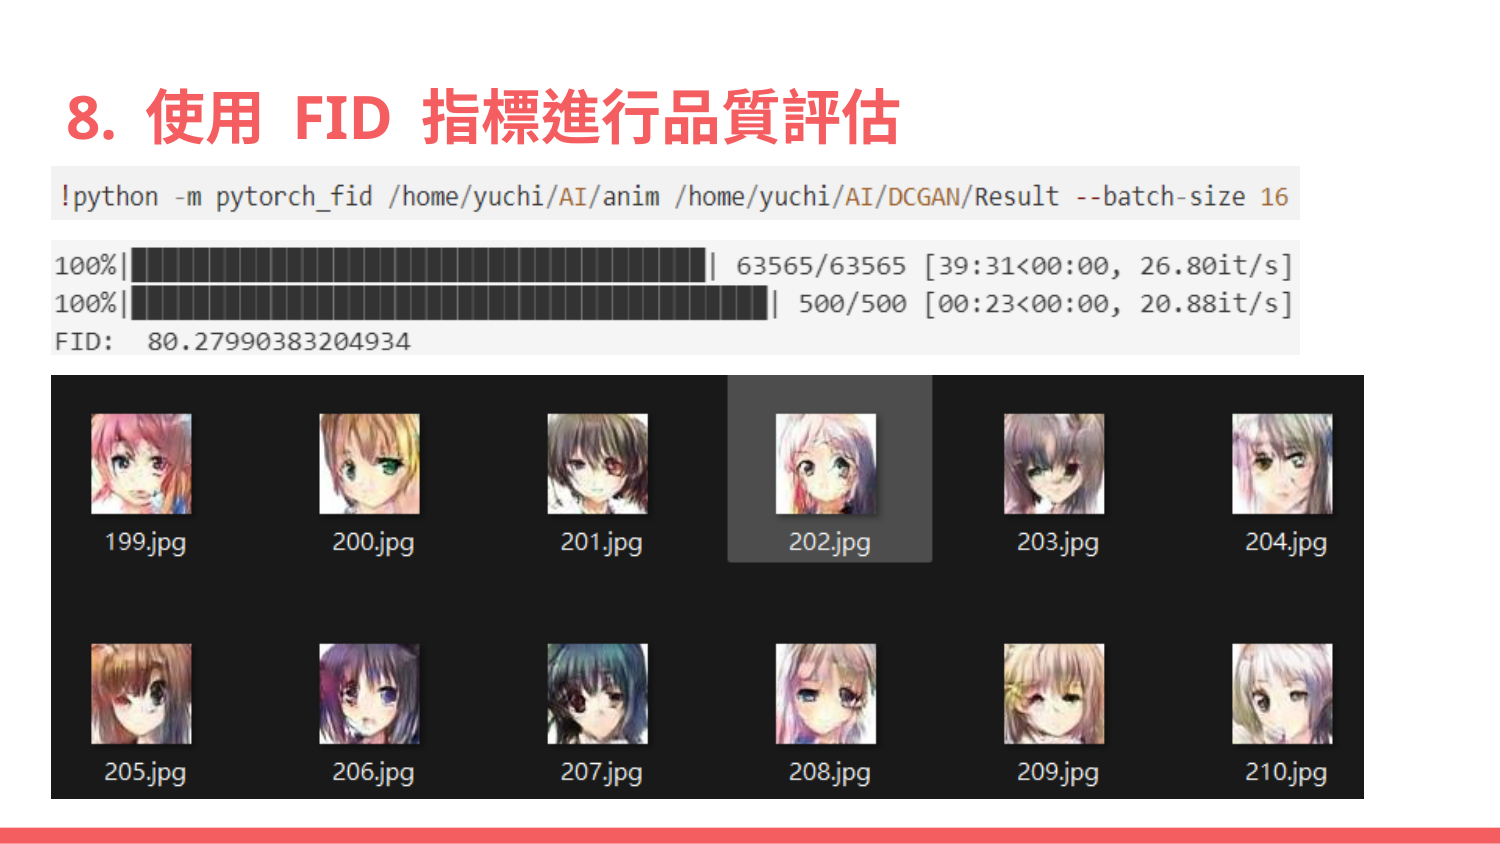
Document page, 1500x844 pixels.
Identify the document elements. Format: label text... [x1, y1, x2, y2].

picture [50, 374, 1364, 799]
picture [50, 166, 1301, 221]
picture [50, 240, 1301, 355]
title 8. 使用 FID 指標進行品質評估 [51, 64, 1449, 167]
